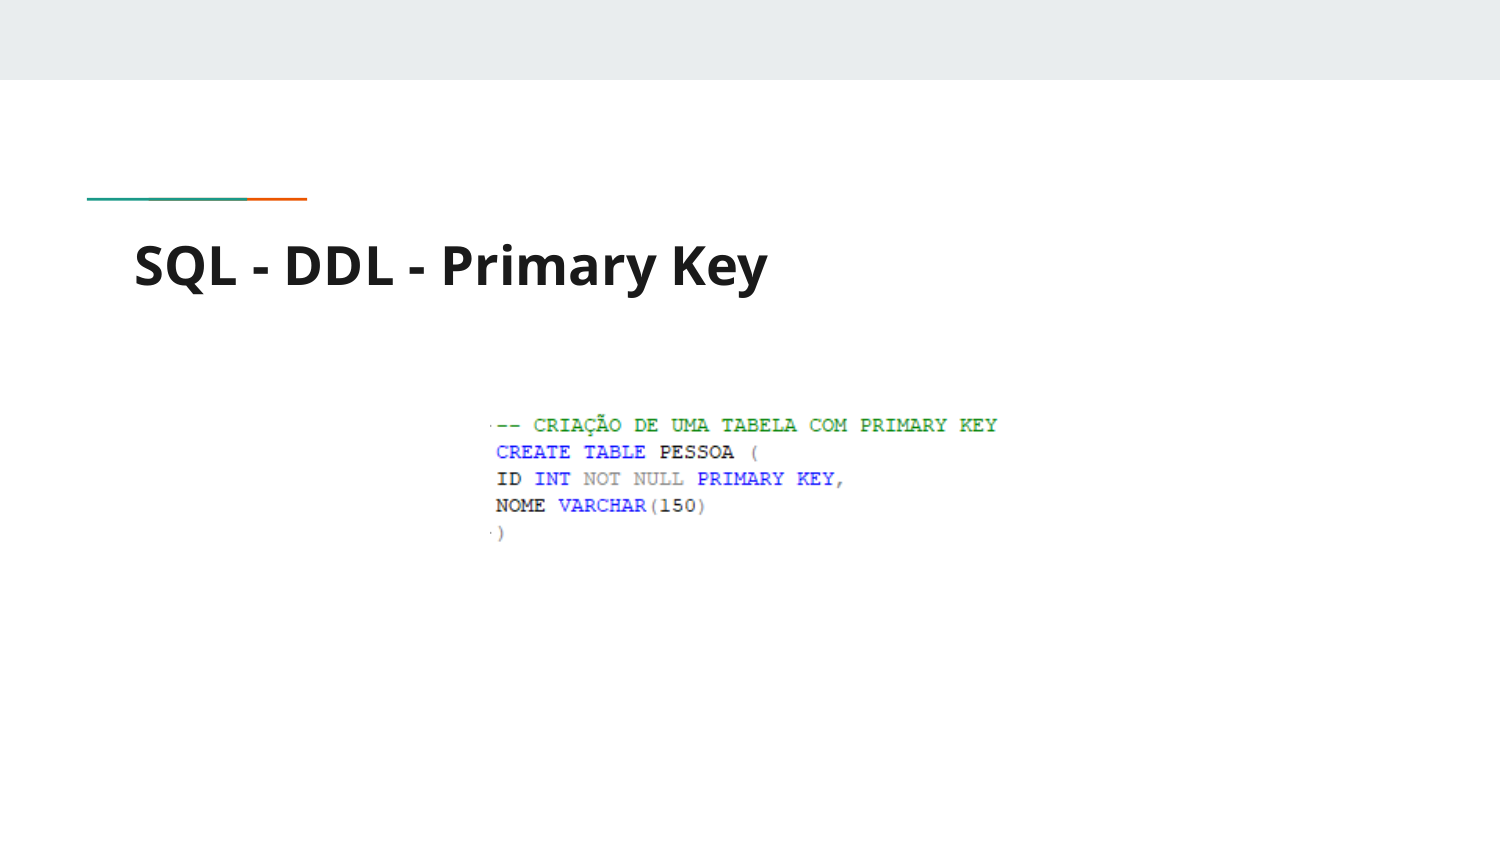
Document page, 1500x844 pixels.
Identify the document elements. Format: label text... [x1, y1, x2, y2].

picture [490, 405, 1010, 557]
title SQL - DDL - Primary Key [119, 216, 1381, 305]
